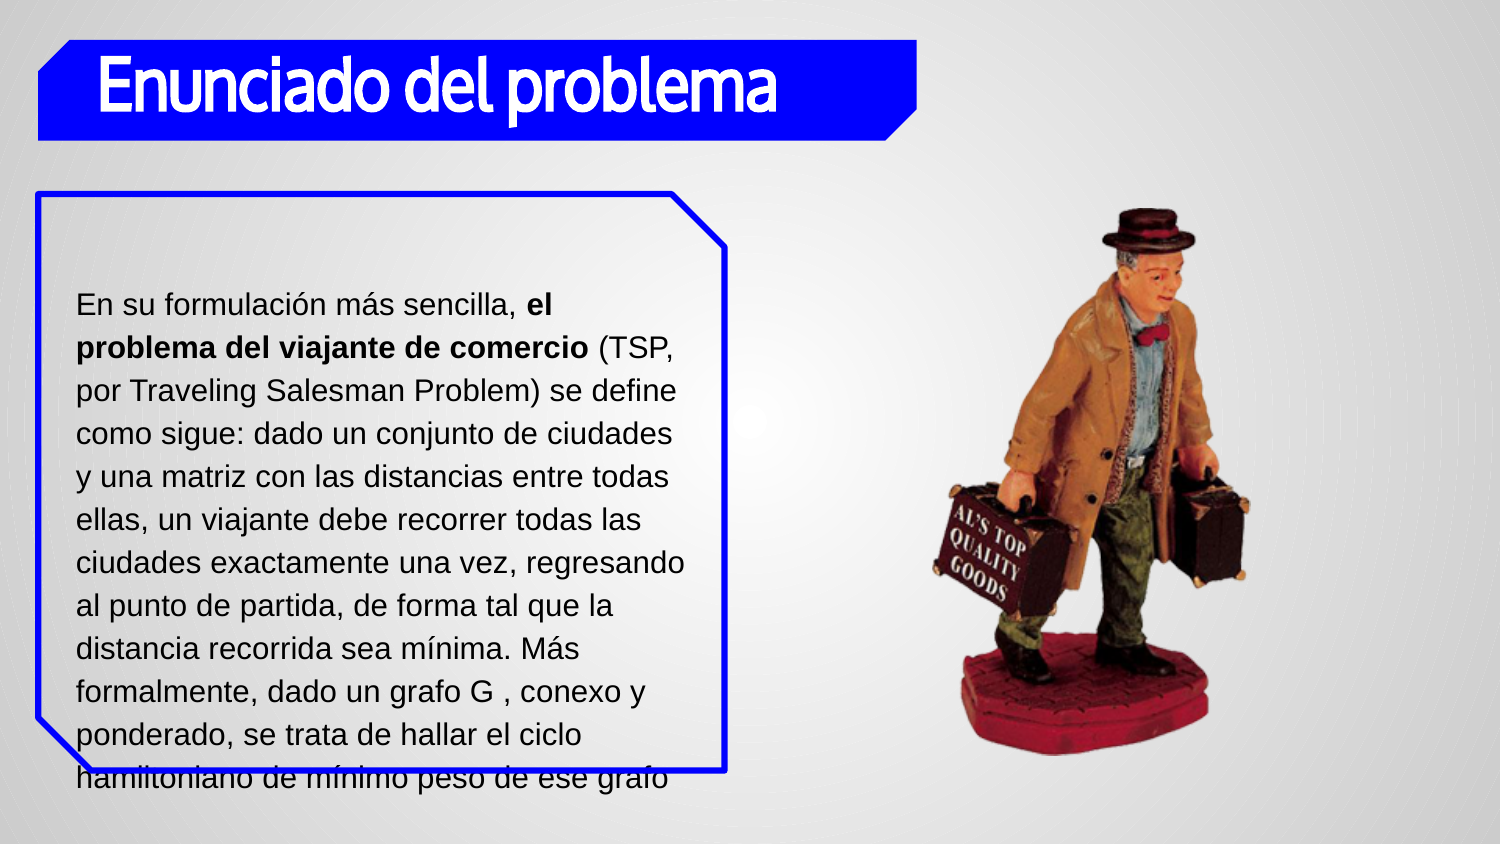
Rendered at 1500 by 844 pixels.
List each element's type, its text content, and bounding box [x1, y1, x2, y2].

text_box [205, 69, 237, 112]
text_box [38, 39, 917, 141]
text_box [170, 69, 202, 113]
text_box [405, 55, 439, 113]
text_box [284, 69, 314, 113]
text_box [271, 55, 280, 66]
text_box [100, 55, 132, 112]
text_box [317, 55, 351, 113]
text_box [442, 69, 475, 113]
text_box [564, 69, 600, 113]
text_box [641, 55, 657, 113]
text_box [354, 69, 390, 113]
text_box [656, 69, 689, 113]
picture [931, 208, 1251, 756]
text_box [746, 69, 776, 113]
text_box [603, 55, 637, 113]
text_box [478, 55, 494, 113]
text_box [239, 69, 269, 113]
text_box [691, 69, 744, 112]
text_box [508, 69, 543, 129]
text_box En su formulación más sencilla, el problema del viajante de comercio (TSP, por Traveling Salesman Problem) se define como sigue: dado un conjunto de ciudades y una matriz con las distancias entre todas ellas, un viajante debe recorrer todas las ciudades exactamente una vez, regresando al punto de partida, de forma tal que la distancia recorrida sea mínima. Más formalmente, dado un grafo G , conexo y ponderado, se trata de hallar el ciclo hamiltoniano de mínimo peso de ese grafo [60, 741, 702, 801]
text_box [38, 194, 725, 771]
text_box [271, 69, 280, 112]
text_box [545, 69, 565, 112]
text_box [135, 69, 167, 112]
